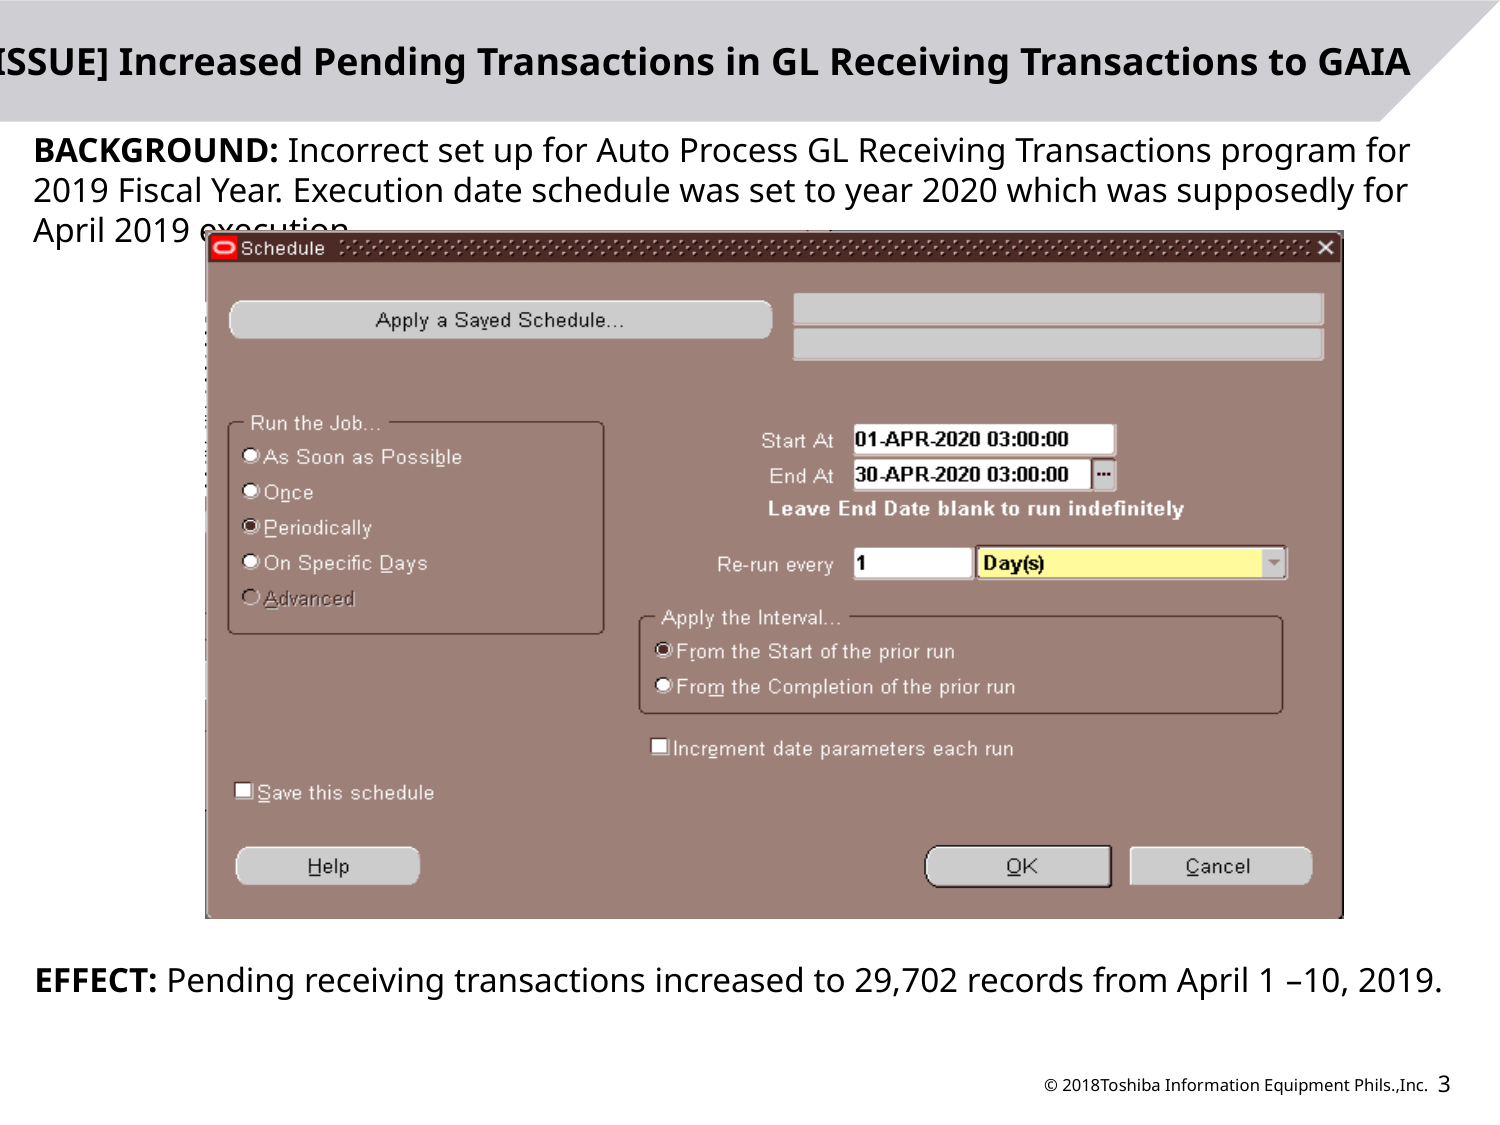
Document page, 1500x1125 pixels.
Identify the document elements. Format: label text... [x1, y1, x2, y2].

text_box EFFECT: Pending receiving transactions increased to 29,702 records from April 1 –10, 2019. [19, 951, 1481, 1007]
picture [205, 230, 1344, 919]
list [0, 0, 1500, 122]
text_box [ISSUE] Increased Pending Transactions in GL Receiving Transactions to GAIA [0, 30, 1428, 91]
text_box BACKGROUND: Incorrect set up for Auto Process GL Receiving Transactions program for 2019 Fiscal Year. Execution date schedule was set to year 2020 which was supposedly for April 2019 execution. [18, 121, 1480, 301]
